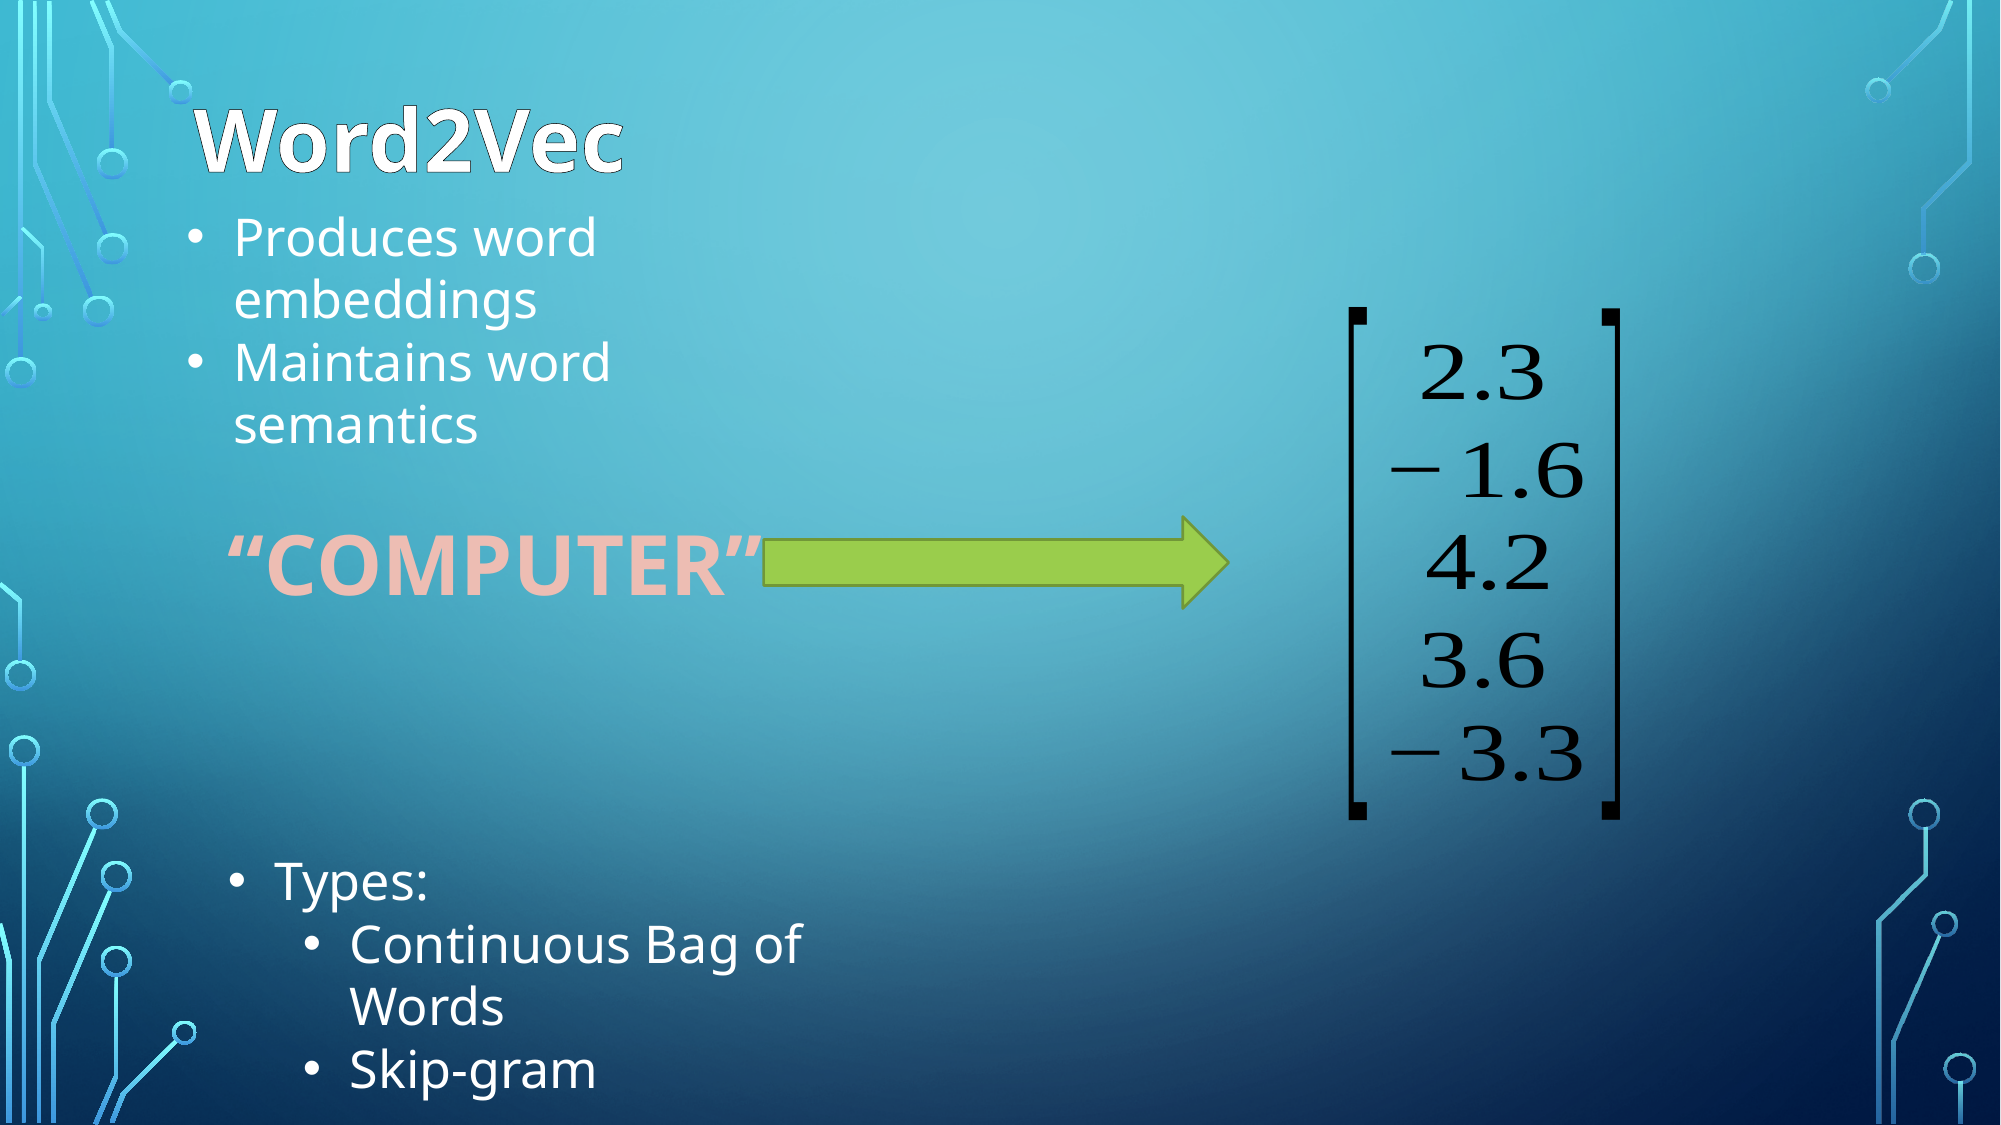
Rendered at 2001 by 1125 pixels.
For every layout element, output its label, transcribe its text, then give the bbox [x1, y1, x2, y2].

text_box Types: Continuous Bag of Words Skip-gram [213, 841, 893, 1125]
text_box Produces word embeddings Maintains word semantics [171, 196, 851, 524]
text_box [762, 515, 1230, 610]
title Word2Vec [178, 0, 1822, 288]
text_box “COMPUTER” [213, 504, 951, 620]
